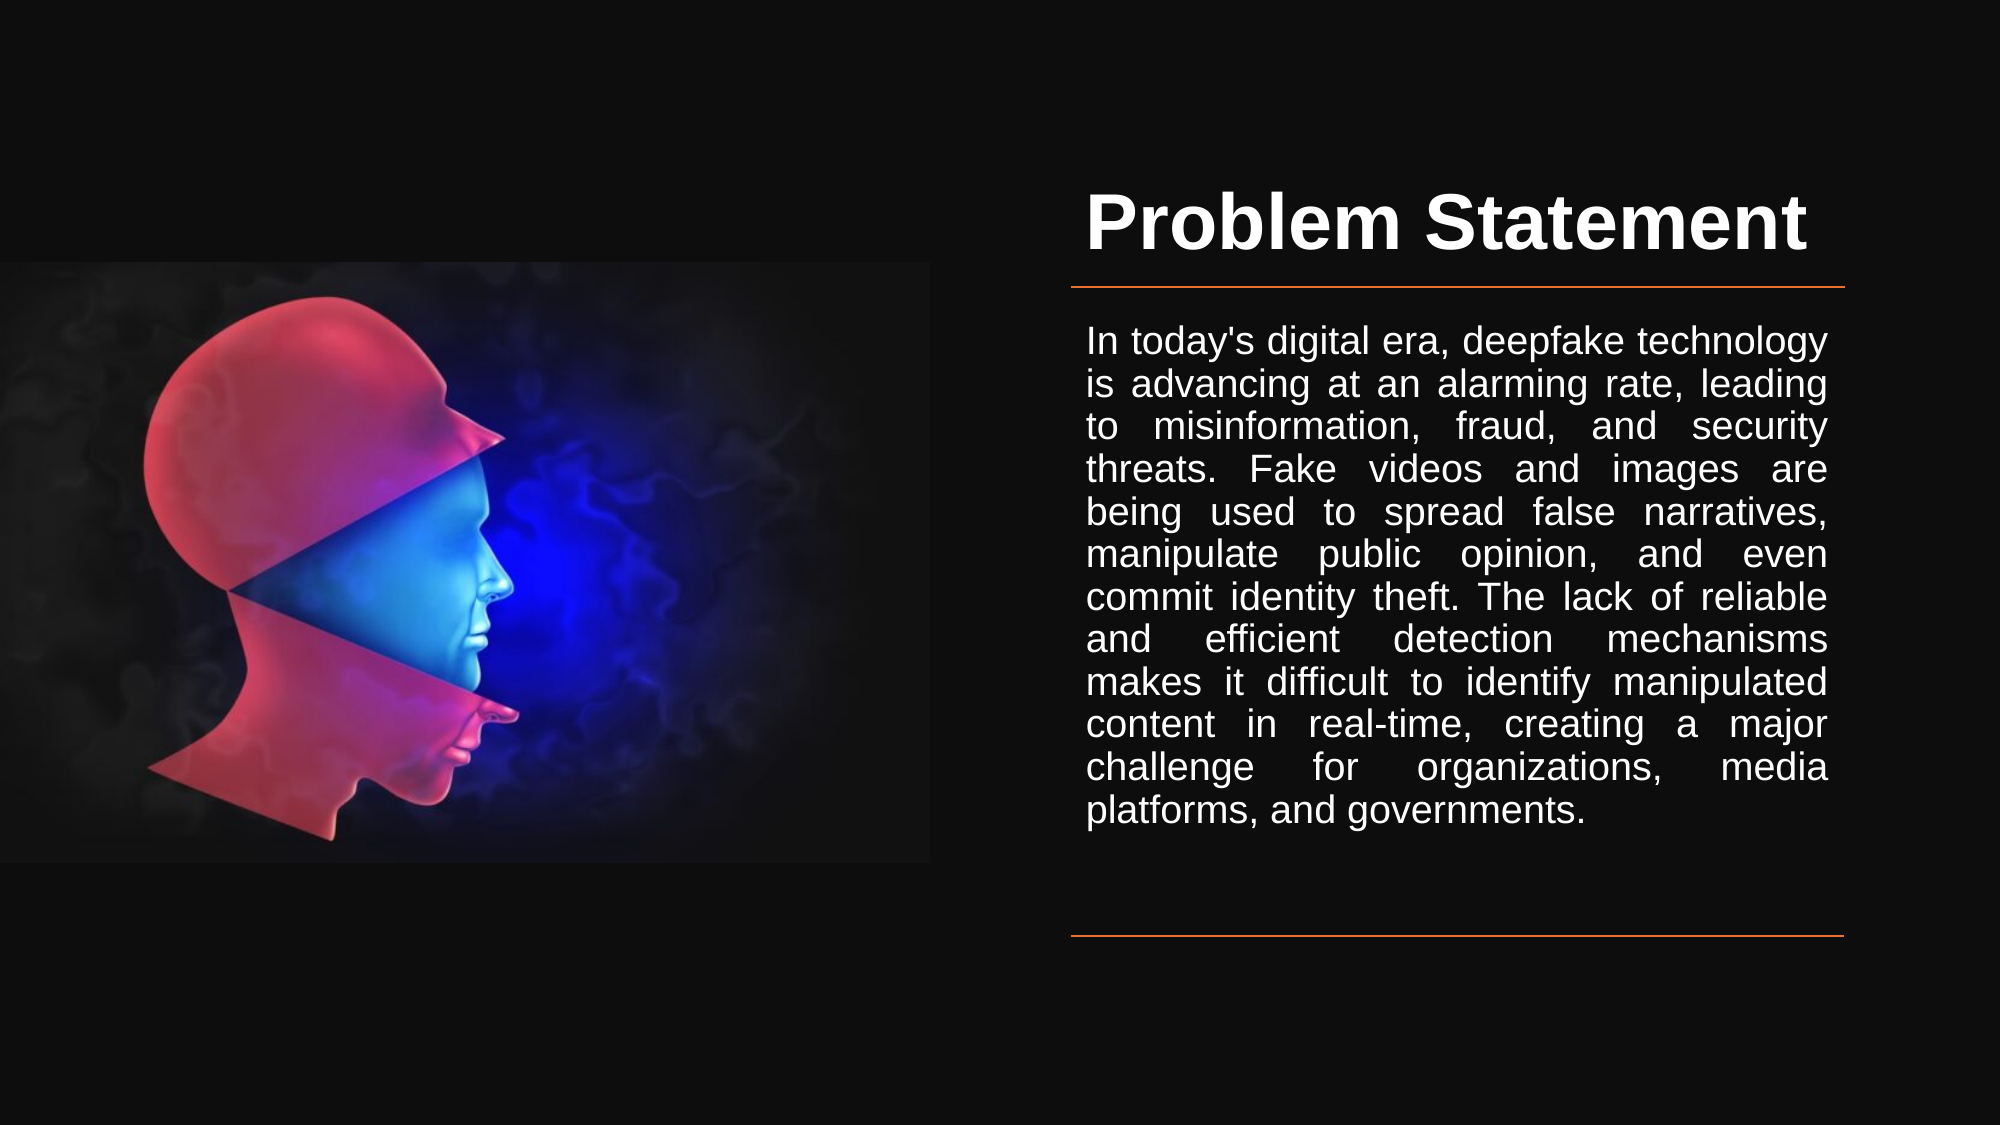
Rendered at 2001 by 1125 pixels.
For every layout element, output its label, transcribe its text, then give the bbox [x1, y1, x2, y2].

title Problem Statement [1070, 73, 1845, 275]
text_box [0, 0, 2000, 1125]
picture [0, 262, 930, 863]
list In today's digital era, deepfake technology is advancing at an alarming rate, leading to misinformation, fraud, and security threats. Fake videos and images are being used to spread false narratives, manipulate public opinion, and even commit identity theft. The lack of reliable and efficient detection mechanisms makes it difficult to identify manipulated content in real-time, creating a major challenge for organizations, media platforms, and governments. [1070, 313, 1845, 912]
